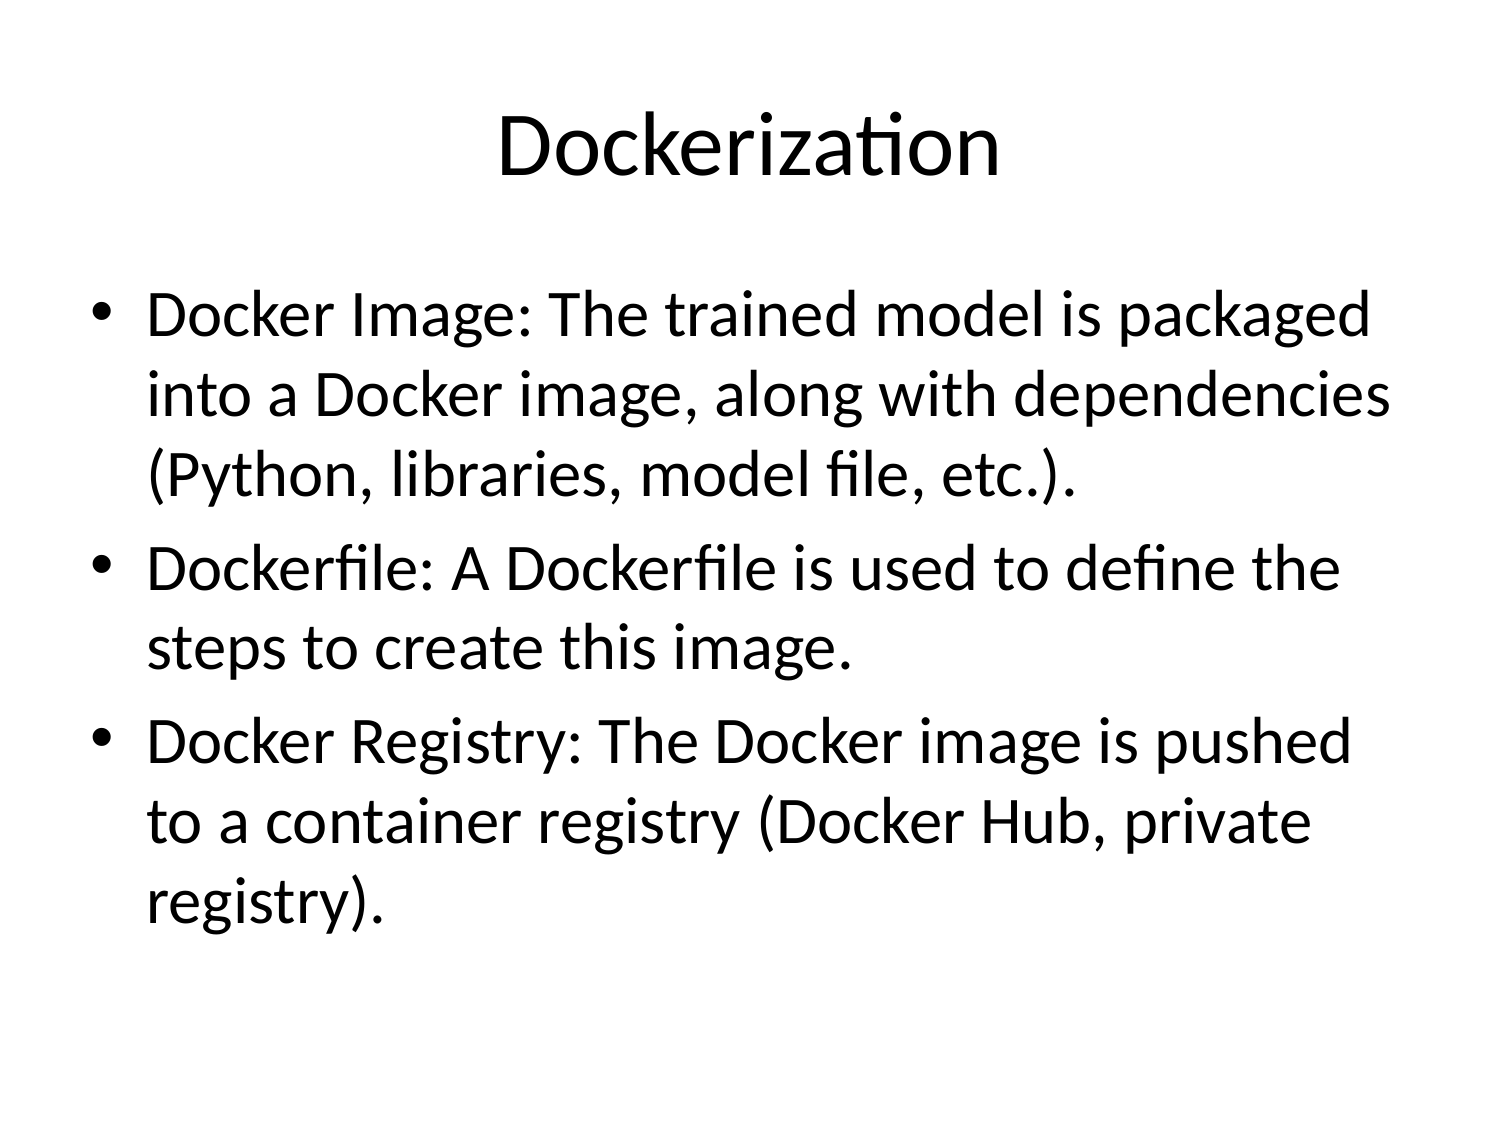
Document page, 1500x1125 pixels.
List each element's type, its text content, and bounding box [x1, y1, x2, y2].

list Docker Image: The trained model is packaged into a Docker image, along with dependencies (Python, libraries, model file, etc.). Dockerfile: A Dockerfile is used to define the steps to create this image. Docker Registry: The Docker image is pushed to a container registry (Docker Hub, private registry). [75, 262, 1425, 1005]
title Dockerization [75, 45, 1425, 233]
